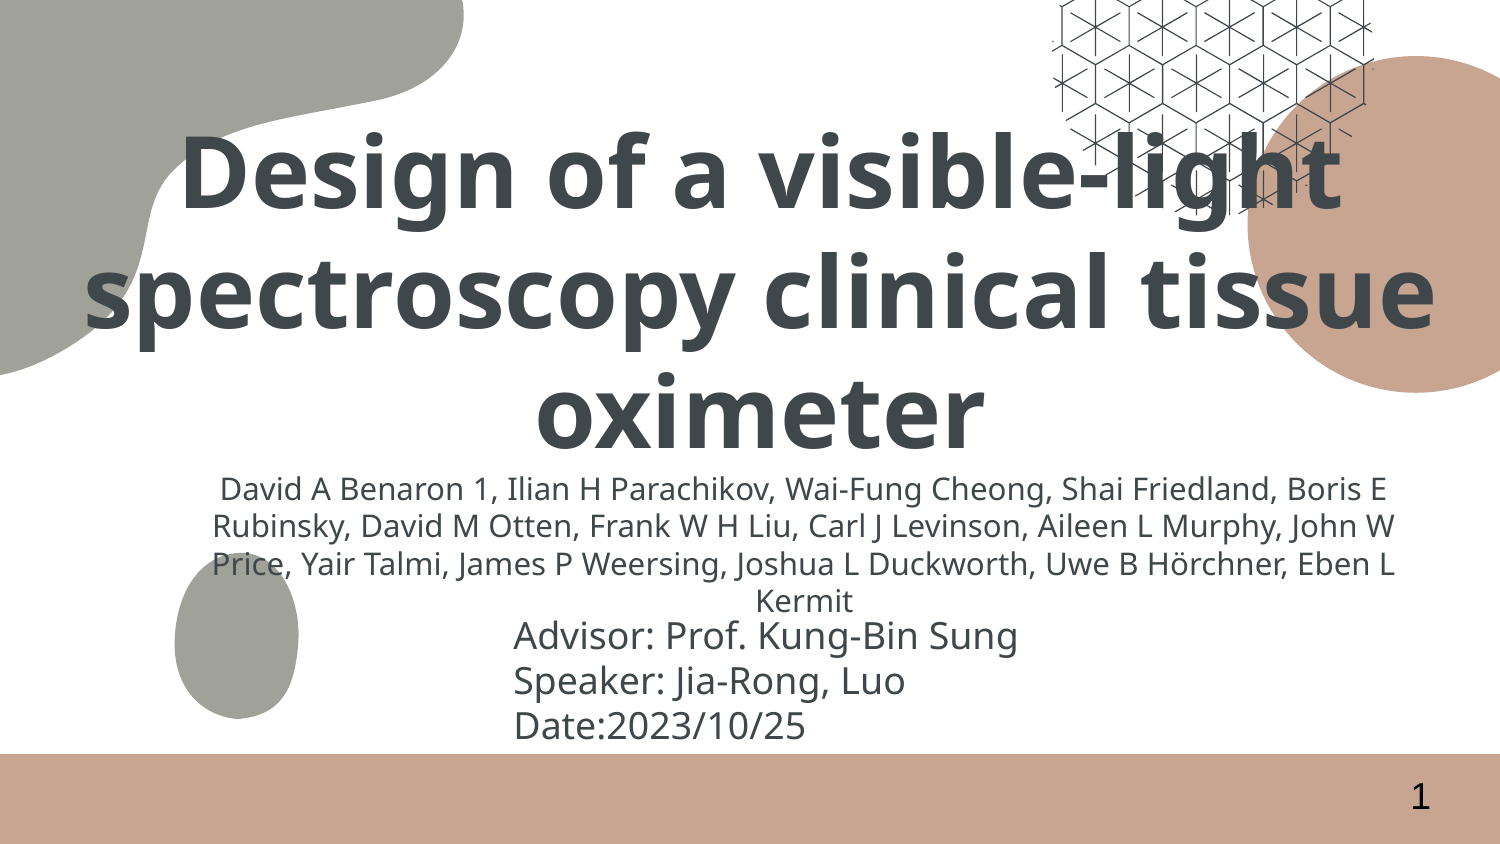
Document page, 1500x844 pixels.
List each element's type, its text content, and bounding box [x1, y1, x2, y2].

title Design of a visible-light spectroscopy clinical tissue oximeter [21, 146, 1500, 484]
text_box 1 [1395, 764, 1463, 824]
text_box Advisor: Prof. Kung-Bin Sung Speaker: Jia-Rong, Luo Date:2023/10/25 [498, 597, 1068, 673]
subtitle David A Benaron 1, Ilian H Parachikov, Wai-Fung Cheong, Shai Friedland, Boris E Rubinsky, David M Otten, Frank W H Liu, Carl J Levinson, Aileen L Murphy, John W Price, Yair Talmi, James P Weersing, Joshua L Duckworth, Uwe B Hörchner, Eben L Kermit [179, 454, 1430, 530]
